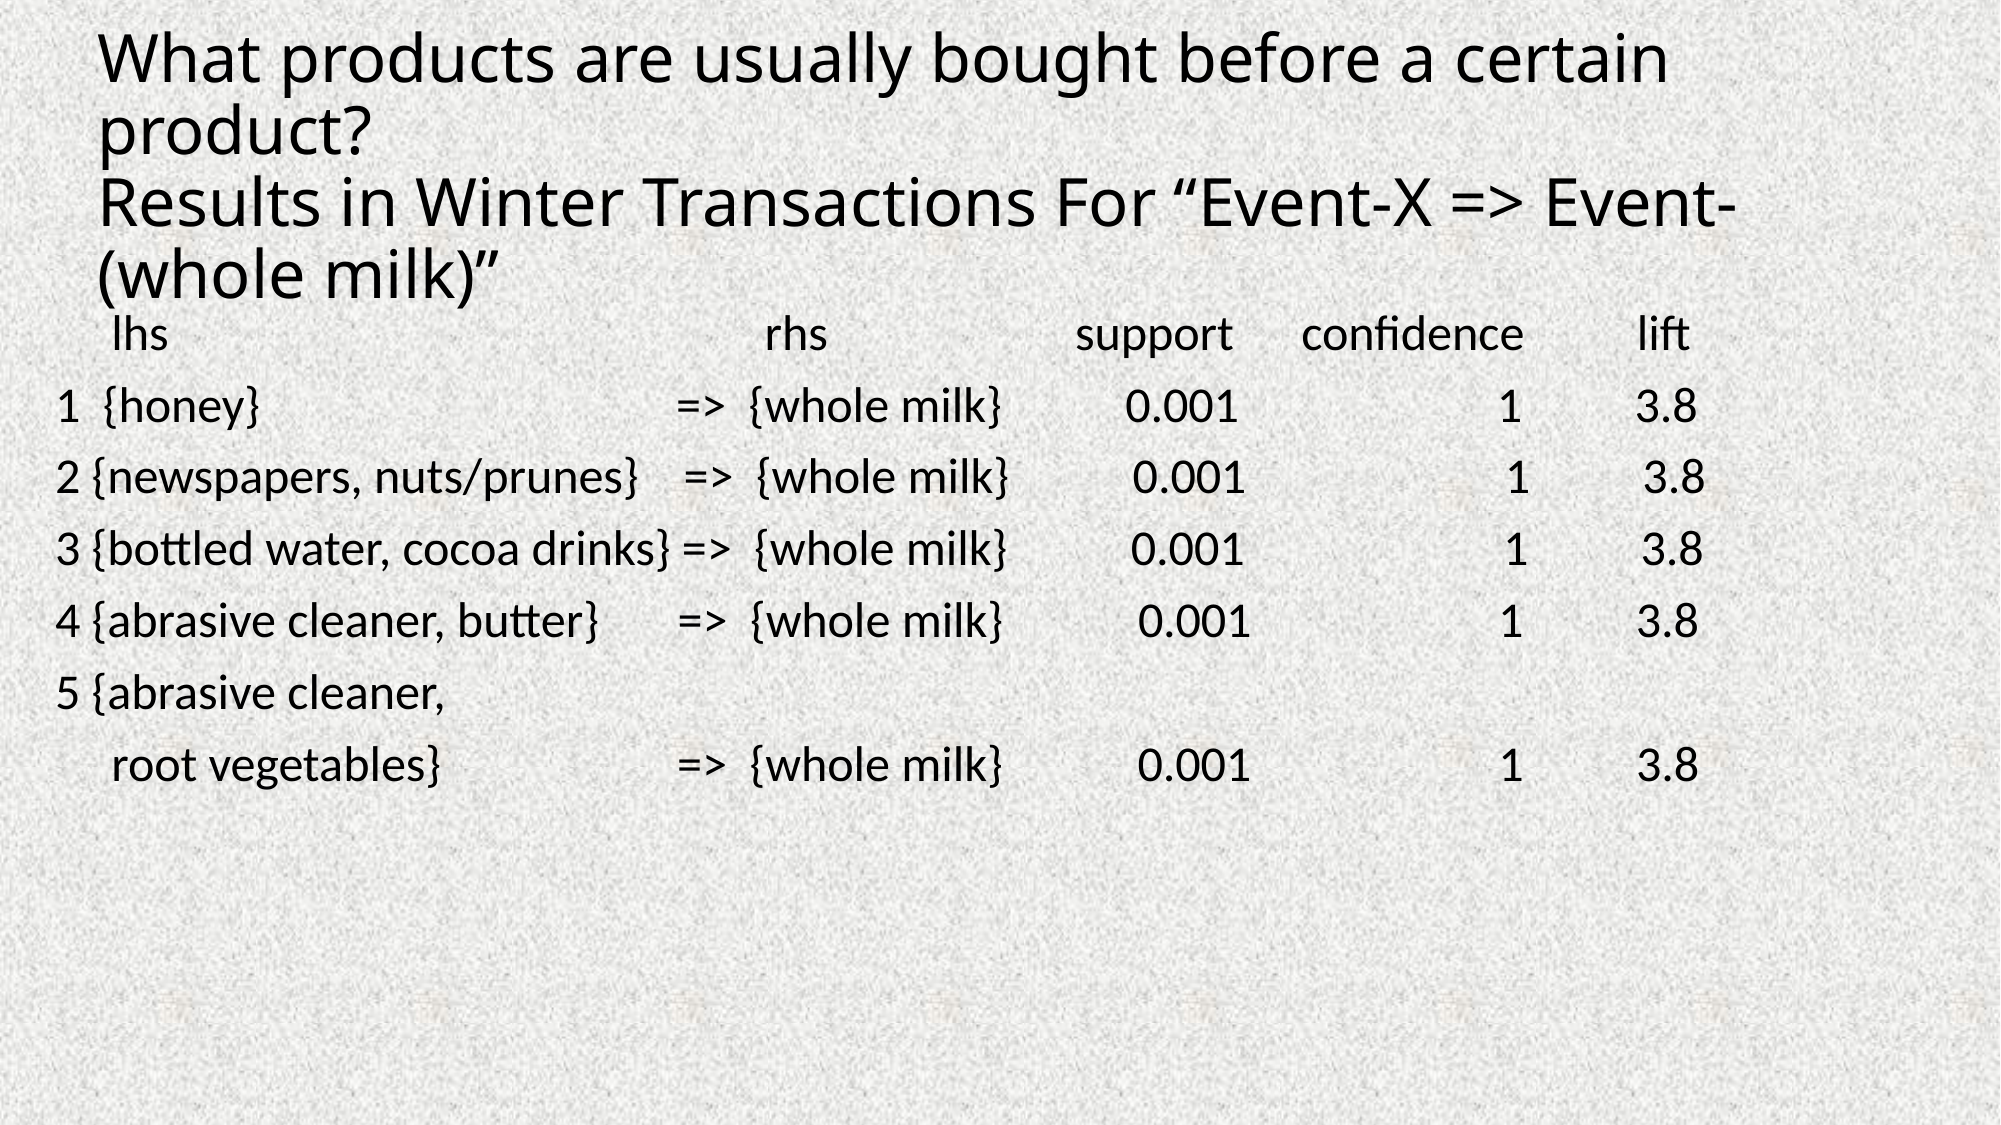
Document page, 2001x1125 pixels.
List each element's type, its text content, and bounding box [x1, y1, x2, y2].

title What products are usually bought before a certain product? Results in Winter Transactions For “Event-X => Event-(whole milk)” [82, 59, 1916, 278]
list lhs rhs support confidence lift 1 {honey} => {whole milk} 0.001 1 3.8 2 {newspapers, nuts/prunes} => {whole milk} 0.001 1 3.8 3 {bottled water, cocoa drinks} => {whole milk} 0.001 1 3.8 4 {abrasive cleaner, butter} => {whole milk} 0.001 1 3.8 5 {abrasive cleaner, root vegetables} => {whole milk} 0.001 1 3.8 [40, 299, 1974, 1014]
picture [0, 0, 2001, 1125]
